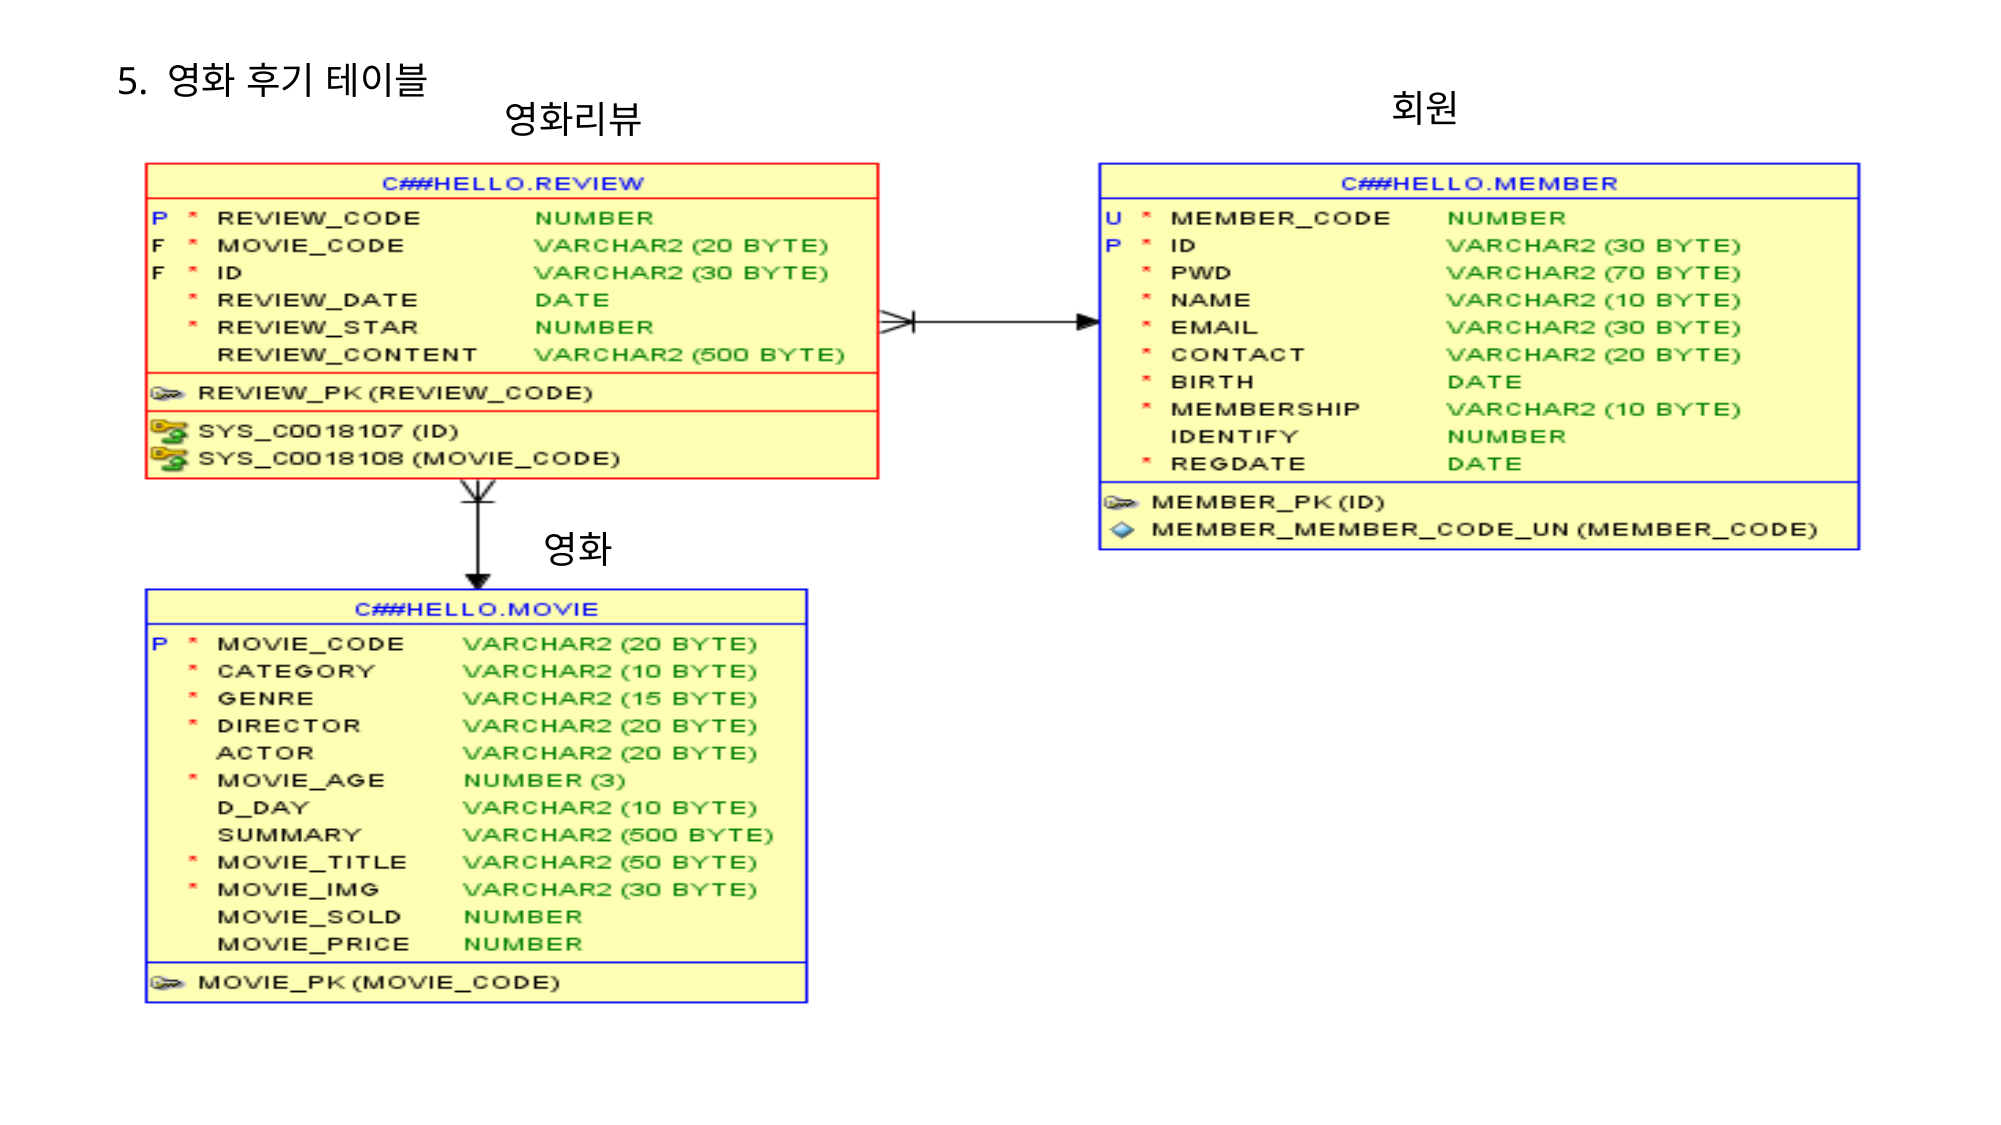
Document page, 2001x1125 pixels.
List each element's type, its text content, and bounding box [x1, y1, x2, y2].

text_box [102, 77, 1905, 1031]
text_box 5. 영화 후기 테이블 [102, 49, 690, 77]
